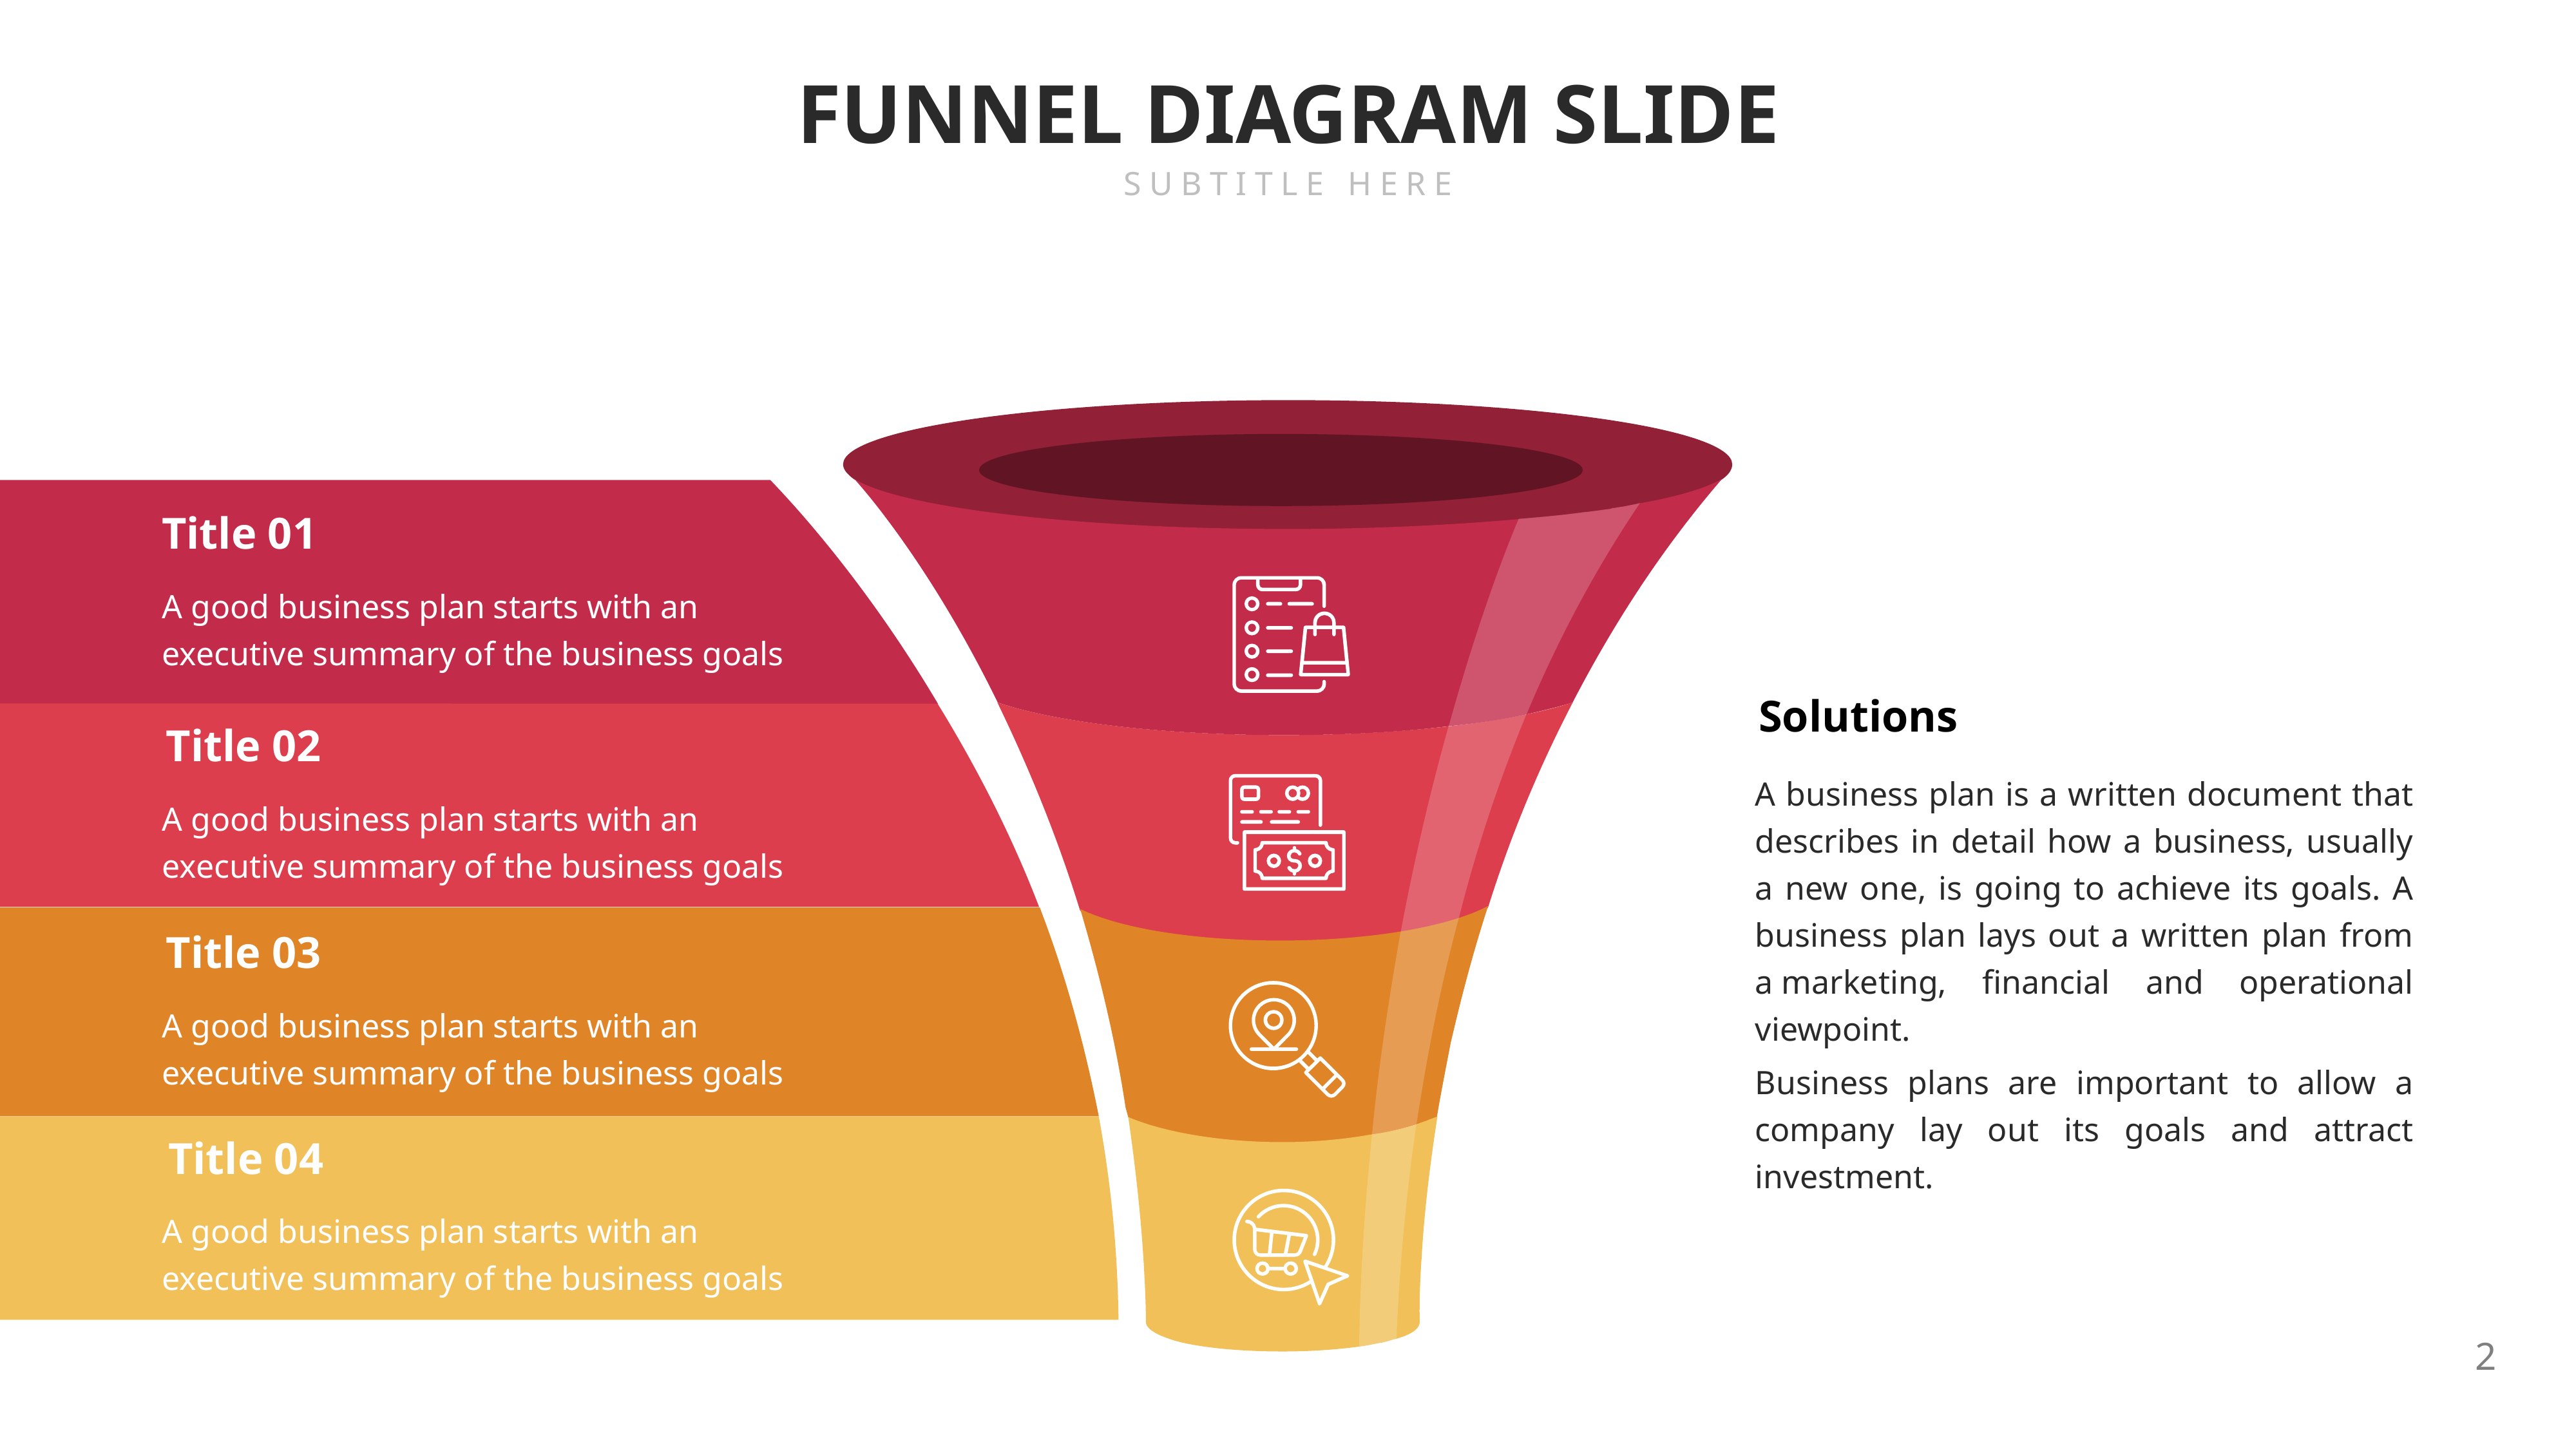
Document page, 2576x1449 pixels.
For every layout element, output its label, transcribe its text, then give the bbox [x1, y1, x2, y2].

text_box [1228, 981, 1346, 1098]
text_box A good business plan starts with an executive summary of the business goals [139, 779, 854, 896]
text_box Title 01 [152, 501, 327, 563]
text_box Title 04 [158, 1126, 334, 1188]
text_box SUBTITLE HERE [1114, 158, 1462, 207]
text_box Title 02 [156, 714, 332, 775]
text_box [1232, 1188, 1350, 1306]
text_box FUNNEL DIAGRAM SLIDE [787, 57, 1789, 164]
text_box [0, 703, 1039, 906]
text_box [1359, 503, 1640, 1349]
text_box [0, 906, 1100, 1115]
text_box [1243, 830, 1346, 891]
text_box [843, 400, 1733, 735]
text_box [1080, 909, 1359, 1142]
text_box A good business plan starts with an executive summary of the business goals [139, 1191, 854, 1309]
text_box Title 03 [157, 920, 332, 982]
text_box [1013, 735, 1359, 940]
text_box A business plan is a written document that describes in detail how a business, usually a new one, is going to achieve its goals. A business plan lays out a written plan from a marketing, financial and operational viewpoint. Business plans are important to allow a company lay out its goals and attract investment. [1732, 753, 2437, 1206]
text_box [1128, 1116, 1359, 1352]
text_box Solutions [1749, 684, 1968, 746]
text_box [0, 1115, 1120, 1321]
text_box [1228, 773, 1322, 845]
text_box A good business plan starts with an executive summary of the business goals [139, 985, 854, 1103]
text_box A good business plan starts with an executive summary of the business goals [139, 566, 843, 684]
text_box [0, 480, 843, 703]
